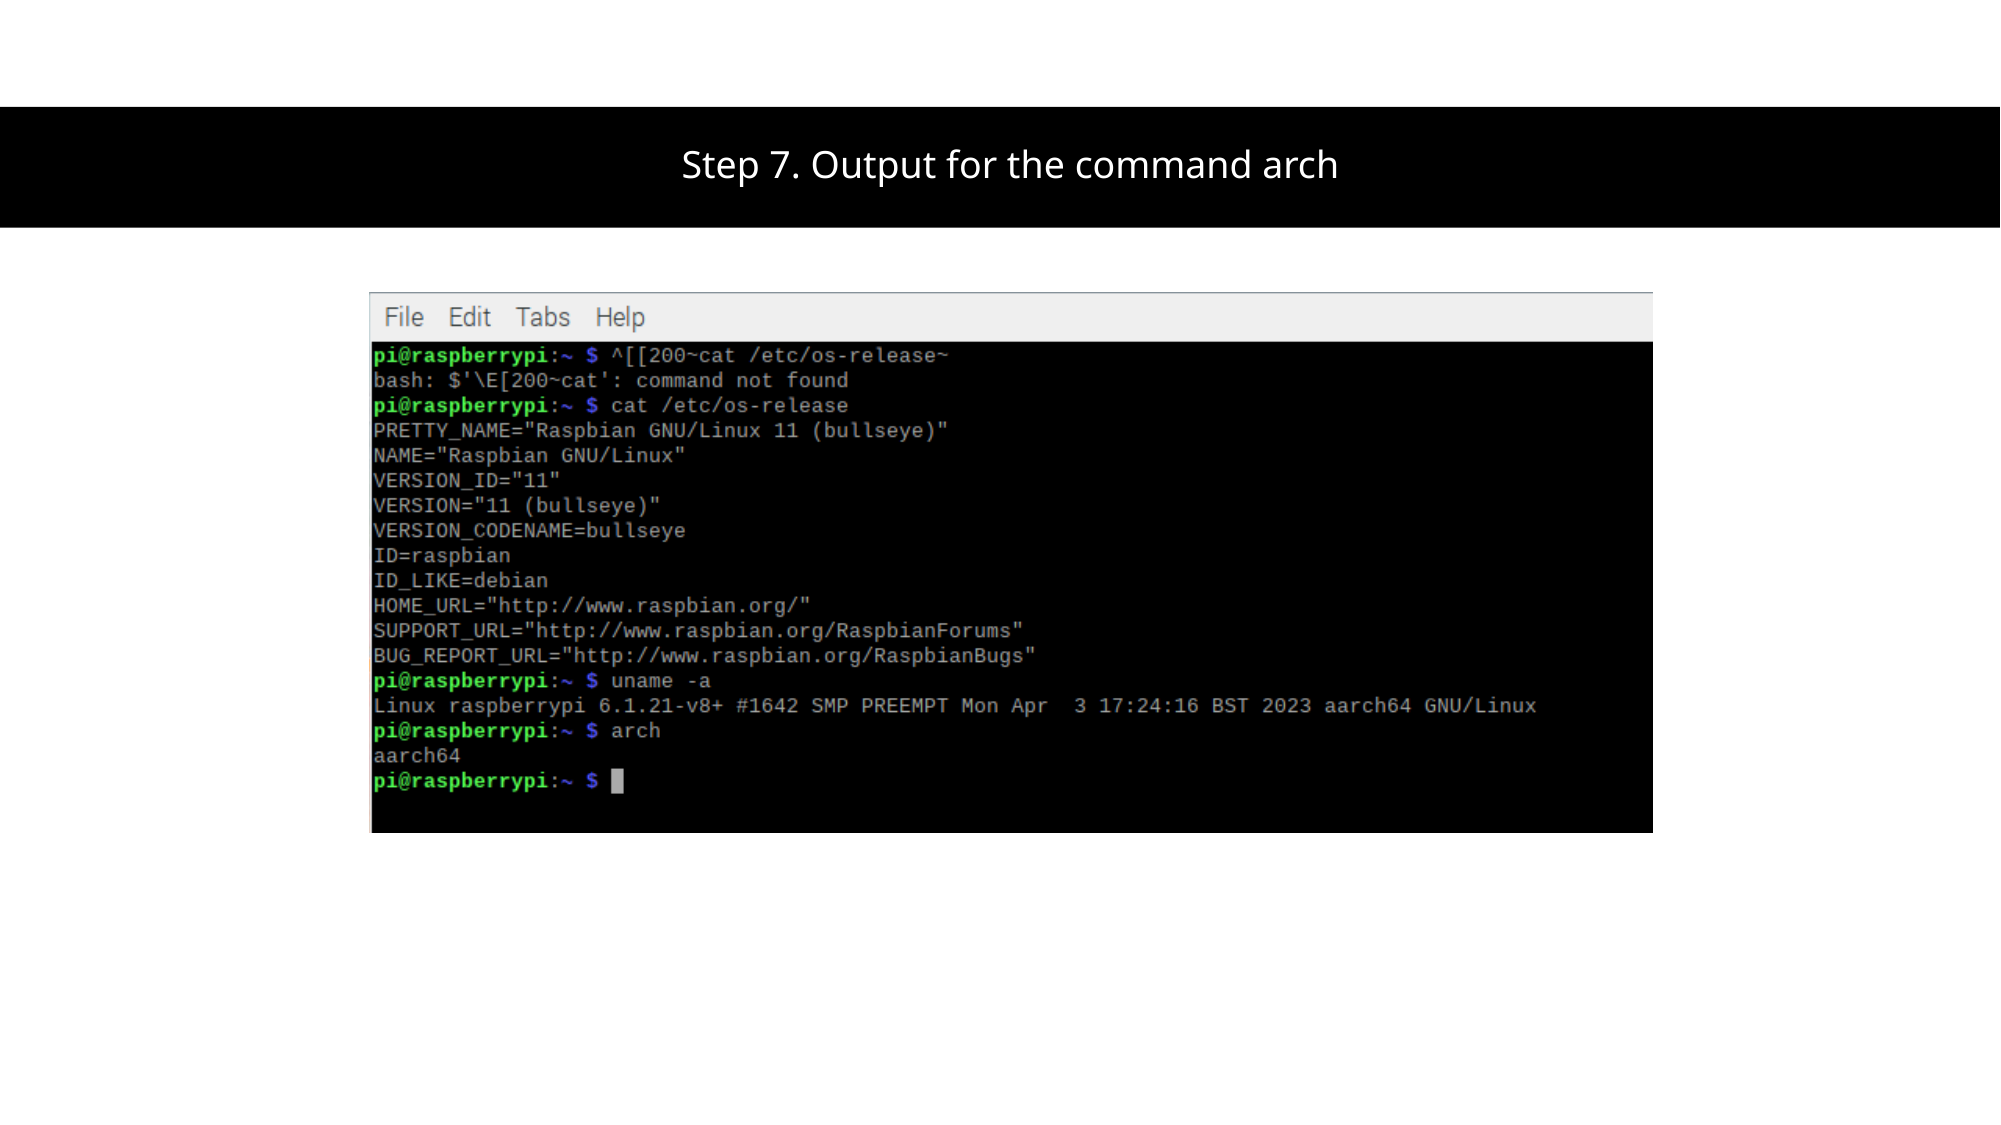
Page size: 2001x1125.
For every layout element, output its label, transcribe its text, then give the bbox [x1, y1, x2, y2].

text_box [0, 106, 2000, 229]
picture [369, 292, 1653, 833]
title Step 7. Output for the command arch [91, 105, 1931, 228]
